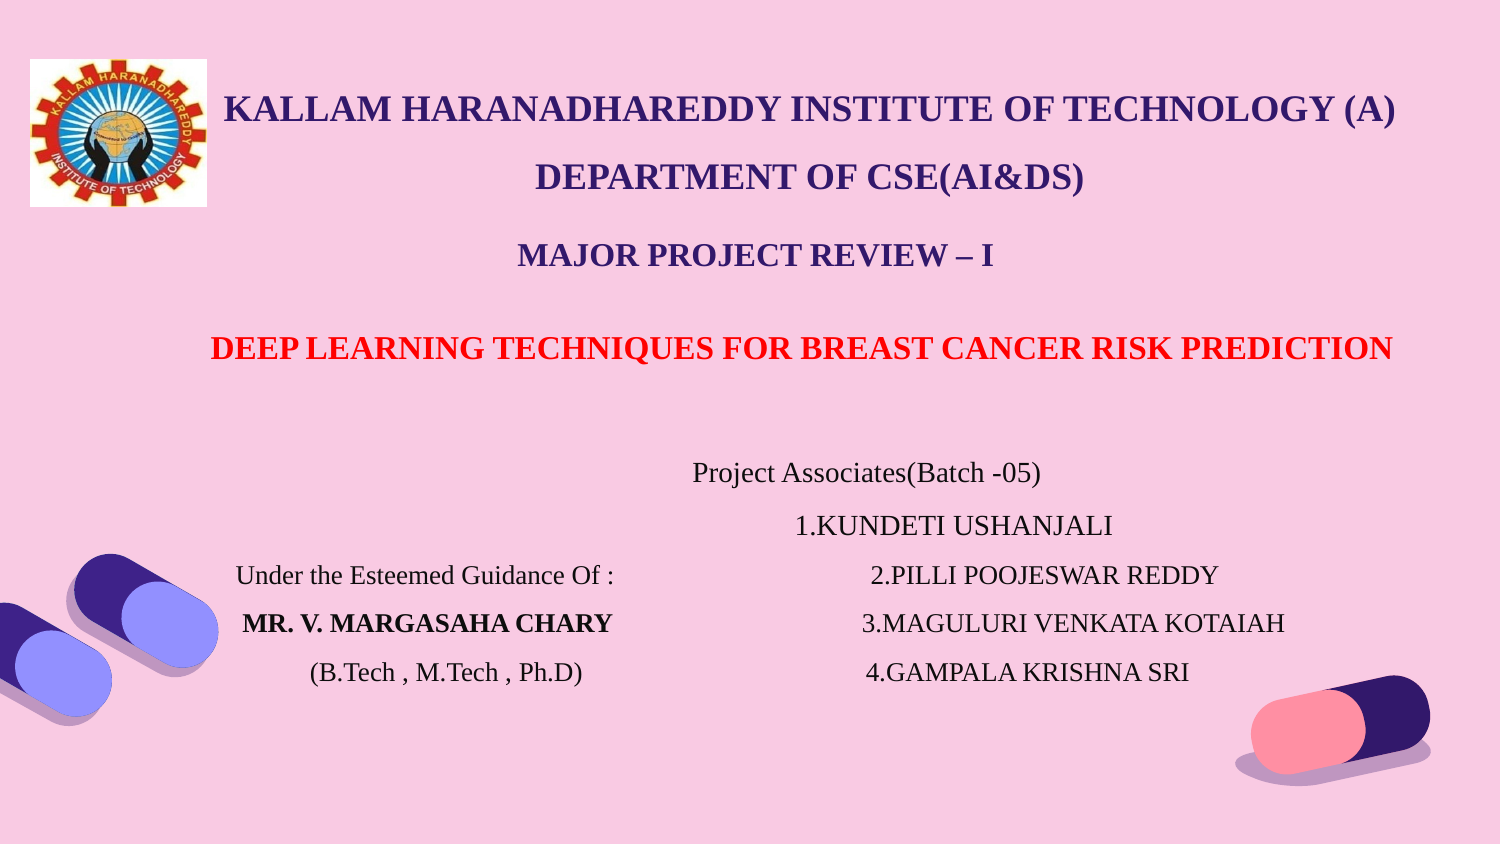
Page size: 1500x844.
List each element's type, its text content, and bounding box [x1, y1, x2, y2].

title KALLAM HARANADHAREDDY INSTITUTE OF TECHNOLOGY (A) DEPARTMENT OF CSE(AI&DS) [197, 46, 1423, 198]
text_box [0, 602, 113, 717]
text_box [1228, 671, 1436, 789]
list MAJOR PROJECT REVIEW – I DEEP LEARNING TECHNIQUES FOR BREAST CANCER RISK PREDICTION Project Associates(Batch -05) 1.KUNDETI USHANJALI Under the Esteemed Guidance Of : 2.PILLI POOJESWAR REDDY MR. V. MARGASAHA CHARY 3.MAGULURI VENKATA KOTAIAH (B.Tech , M.Tech , Ph.D) 4.GAMPALA KRISHNA SRI [195, 198, 1434, 778]
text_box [73, 553, 219, 669]
picture [30, 59, 207, 207]
